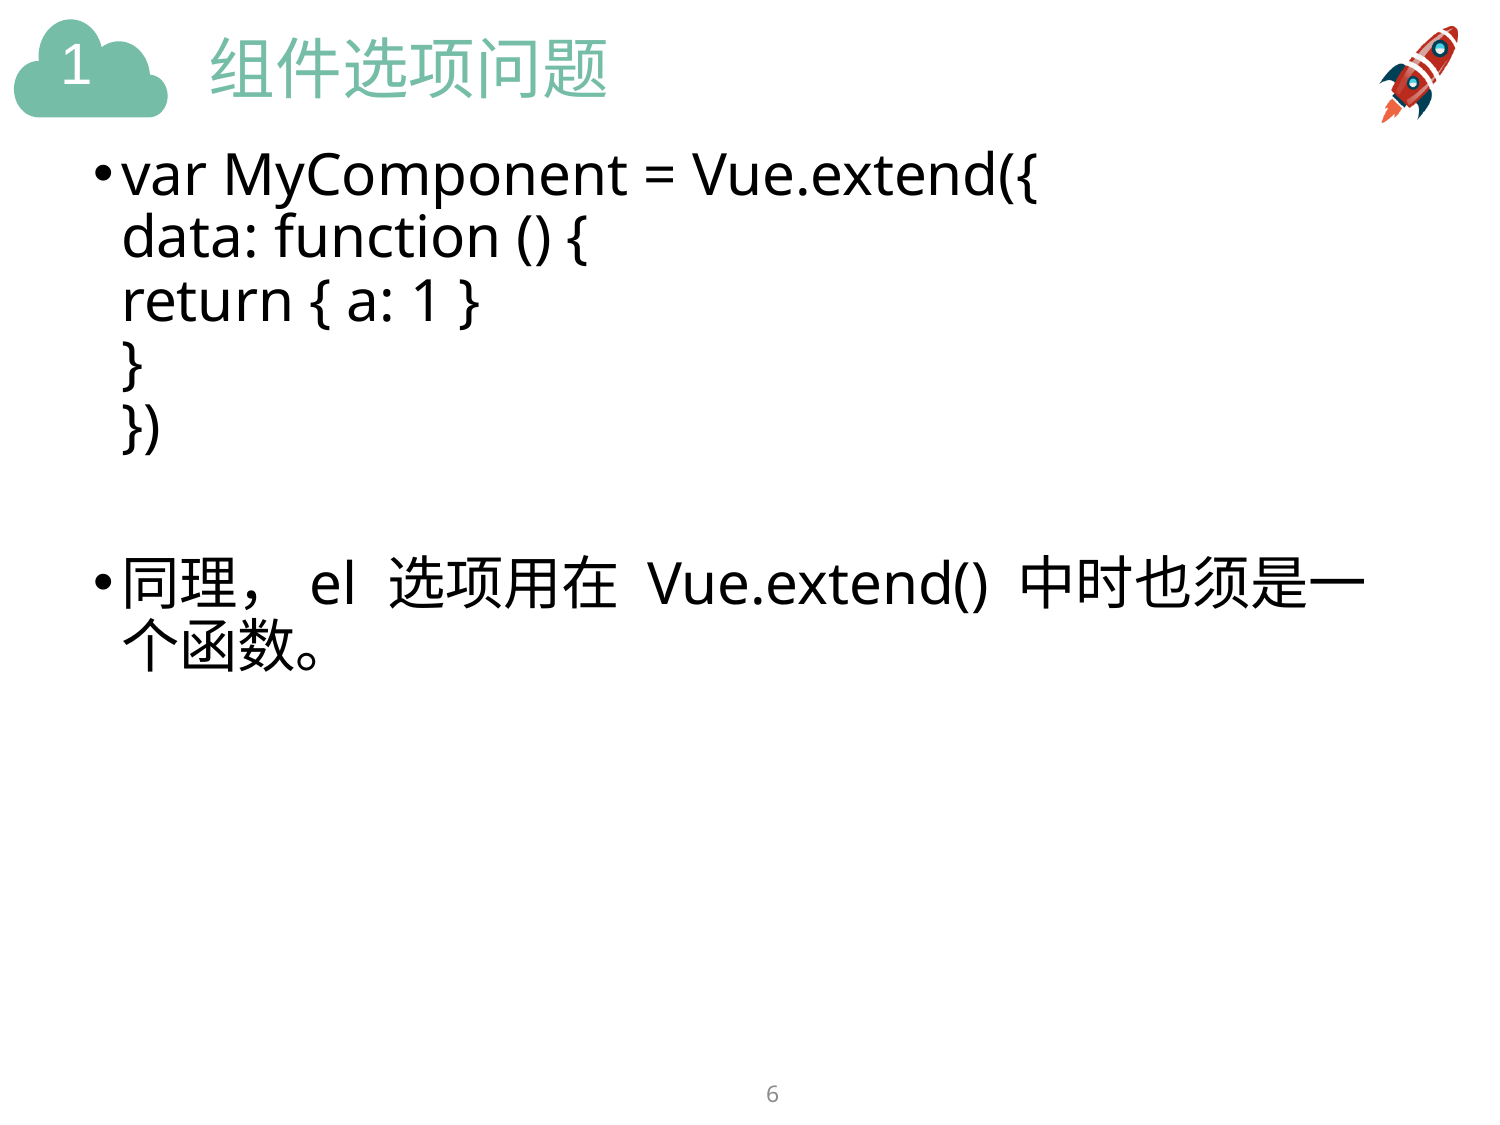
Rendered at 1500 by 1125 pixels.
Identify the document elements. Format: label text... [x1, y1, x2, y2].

list var MyComponent = Vue.extend({ data: function () { return { a: 1 } } }) 同理，el 选项用在 Vue.extend() 中时也须是一个函数。 [78, 137, 1416, 1066]
slide_number 6 [712, 1064, 833, 1125]
title 组件选项问题 [193, 17, 1355, 127]
picture [1379, 26, 1458, 123]
